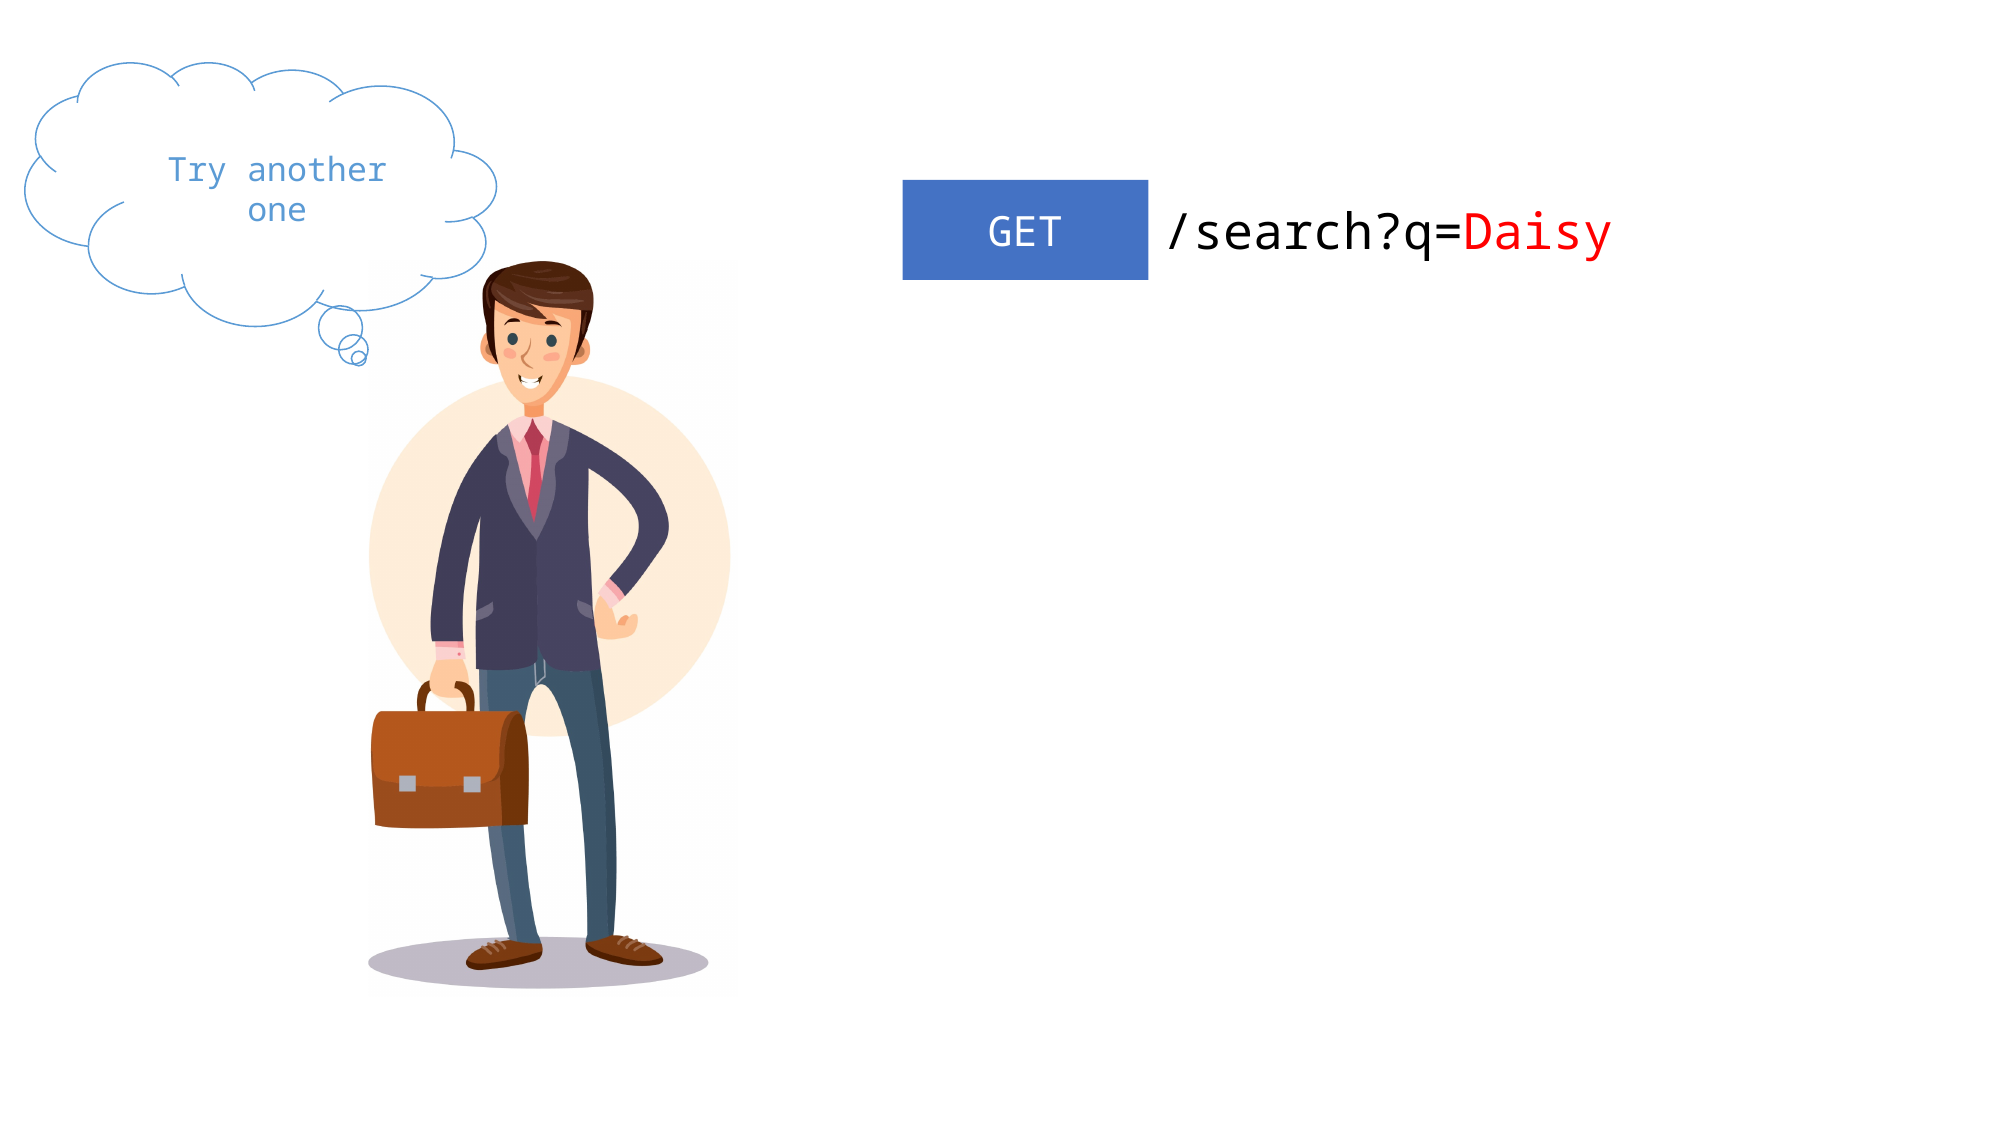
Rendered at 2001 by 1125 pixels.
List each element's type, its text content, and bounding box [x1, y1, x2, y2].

text_box GET [902, 179, 1149, 280]
text_box /search?q=Daisy [1148, 191, 1768, 267]
text_box Try another one [24, 62, 497, 366]
picture [368, 260, 738, 997]
